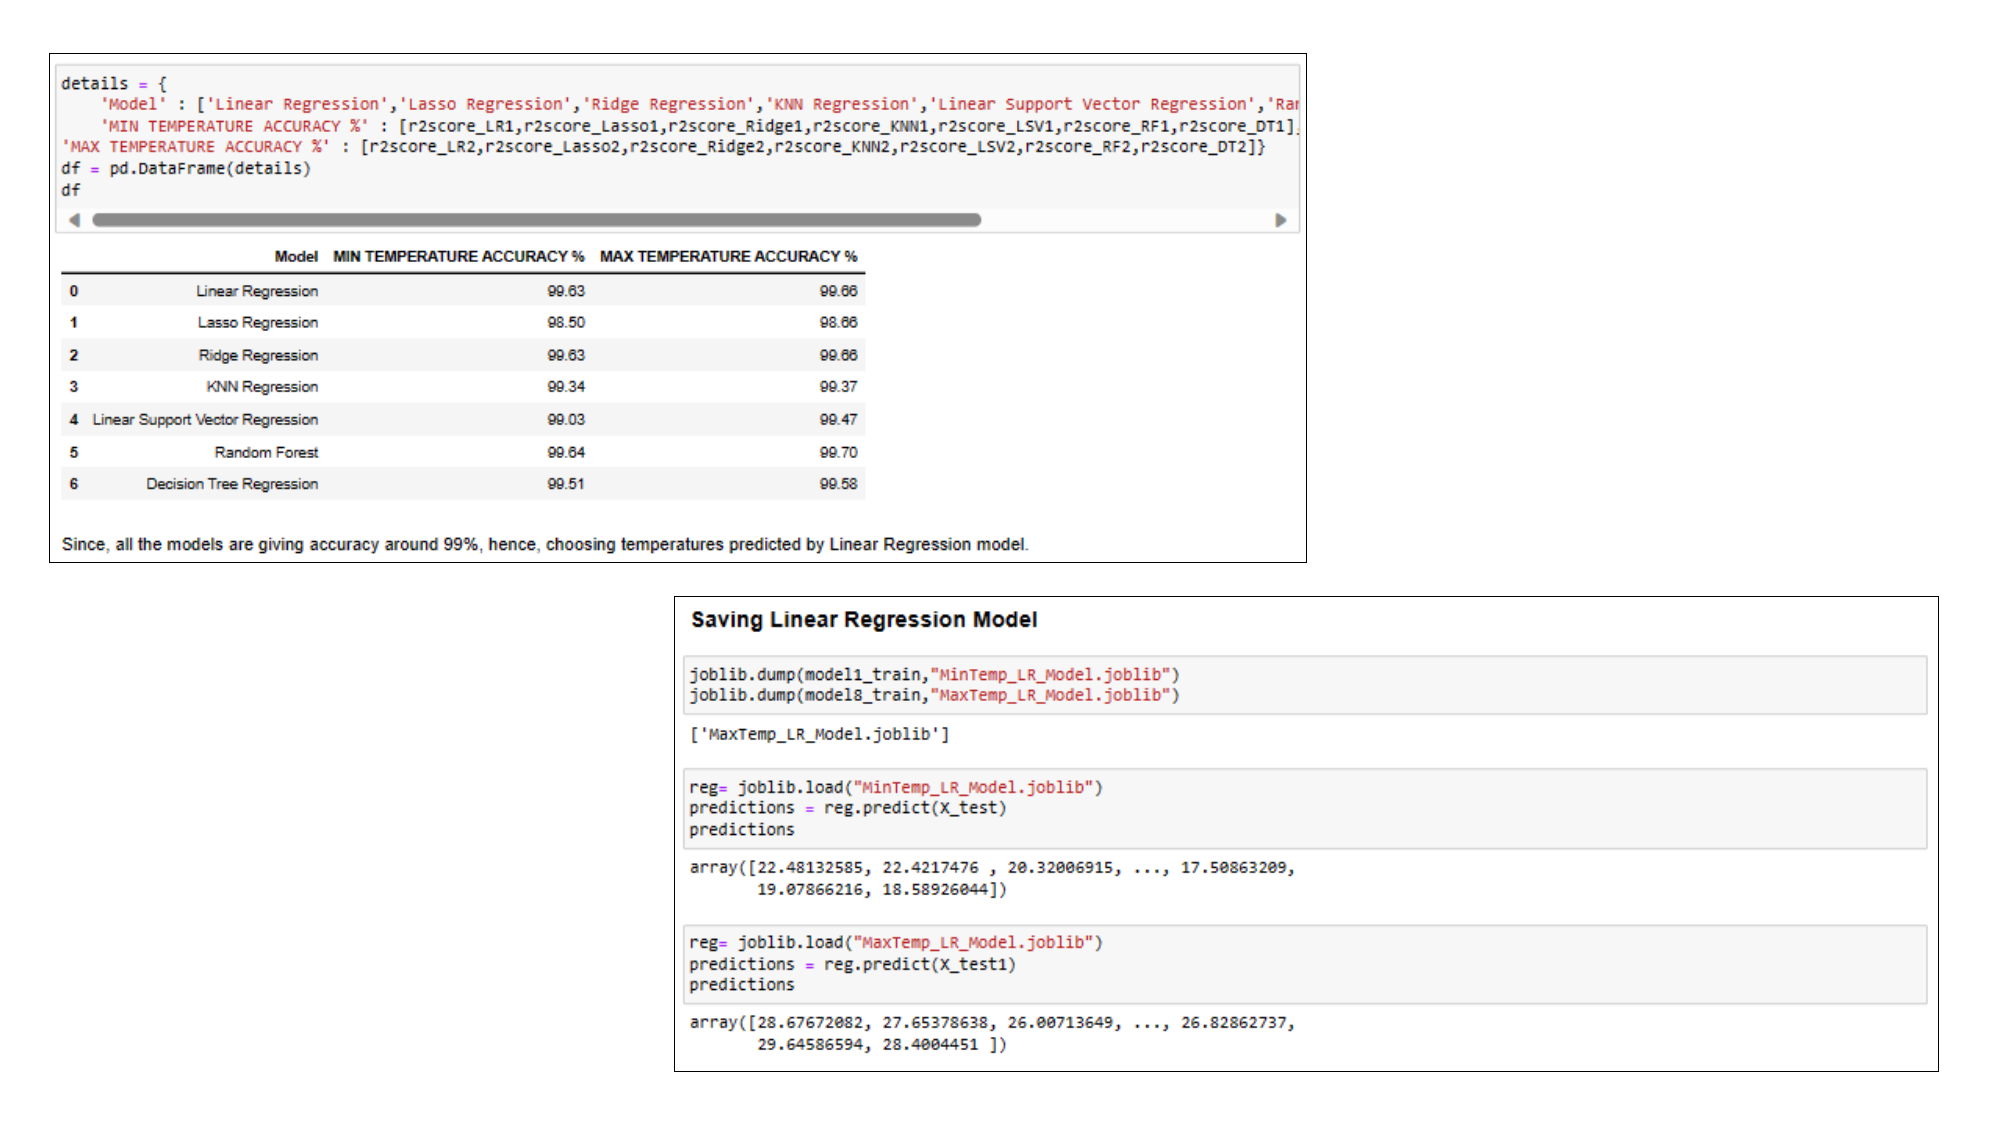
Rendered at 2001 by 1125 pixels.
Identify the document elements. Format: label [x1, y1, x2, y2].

picture [49, 52, 1307, 563]
picture [673, 596, 1939, 1072]
